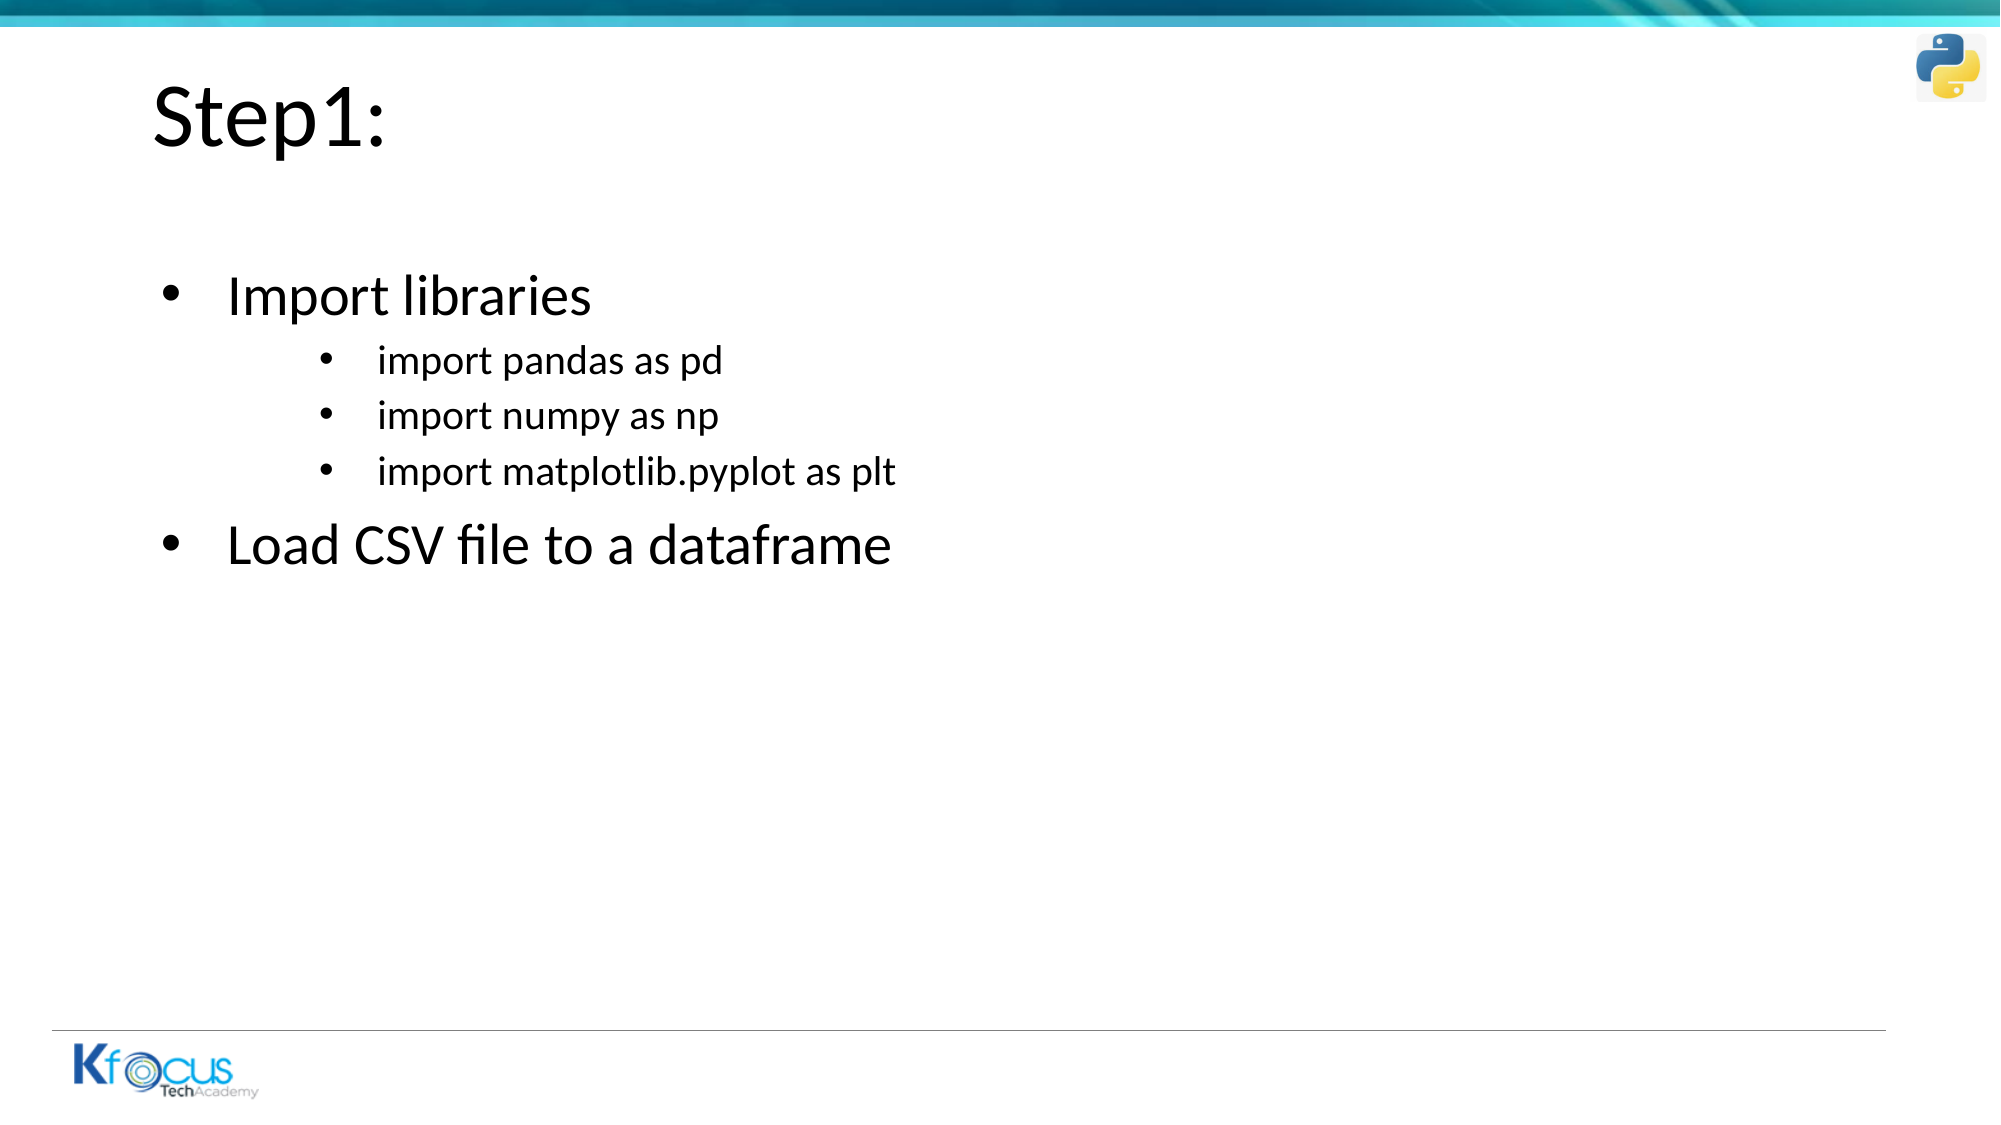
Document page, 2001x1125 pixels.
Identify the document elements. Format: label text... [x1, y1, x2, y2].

picture [1910, 28, 1987, 102]
list Import libraries import pandas as pd import numpy as np import matplotlib.pyplot as plt Load CSV file to a dataframe [137, 257, 1863, 944]
picture [74, 1042, 259, 1108]
picture [0, 0, 2000, 27]
title Step1: [137, 59, 1863, 175]
